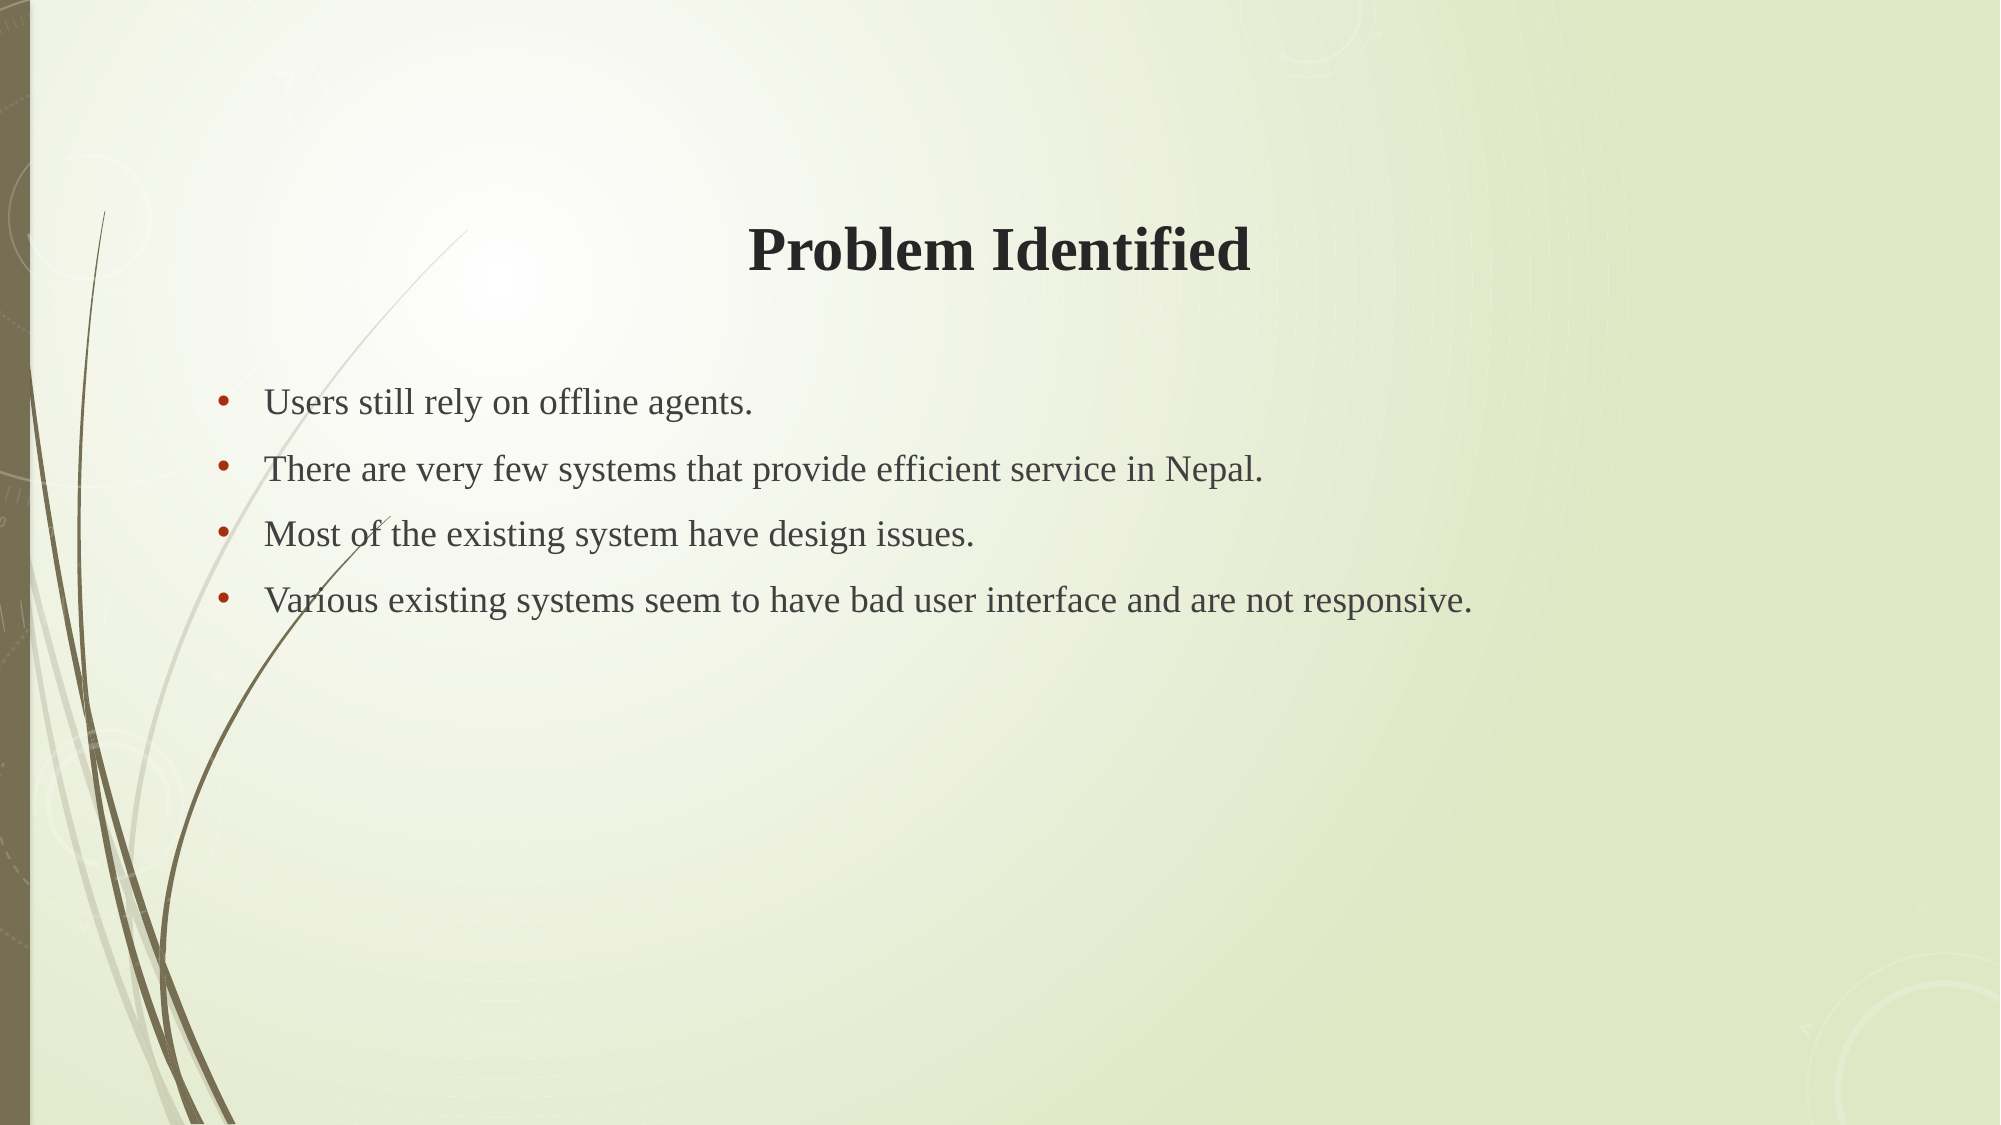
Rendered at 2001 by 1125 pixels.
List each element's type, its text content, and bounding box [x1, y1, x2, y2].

list Users still rely on offline agents. There are very few systems that provide efficient service in Nepal. Most of the existing system have design issues. Various existing systems seem to have bad user interface and are not responsive. [202, 370, 1528, 634]
picture [0, 0, 2000, 1125]
title Problem Identified [50, 163, 1950, 328]
